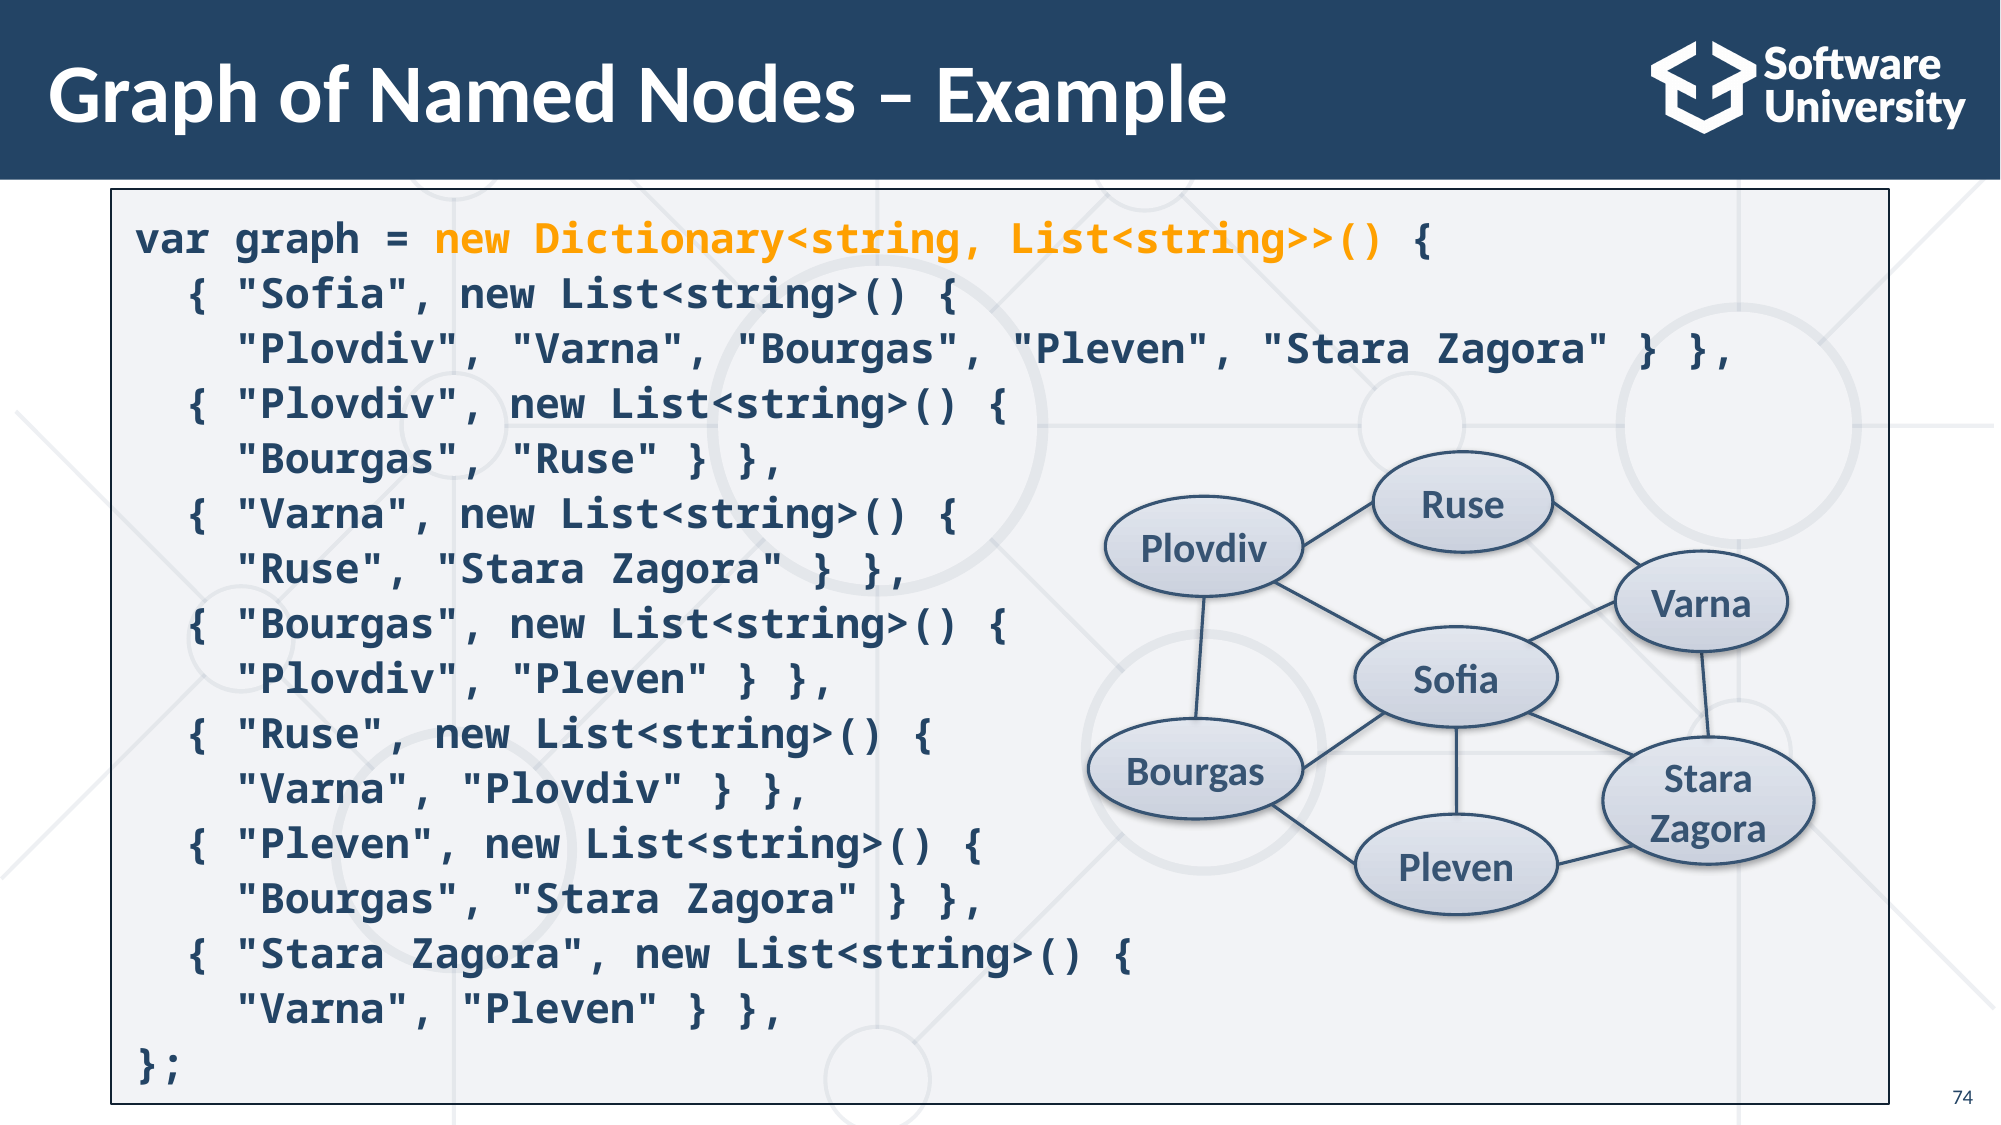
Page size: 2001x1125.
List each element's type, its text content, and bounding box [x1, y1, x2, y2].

text_box 74 [1927, 1067, 1989, 1117]
title Graph of Named Nodes – Example [31, 16, 1638, 162]
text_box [1088, 451, 1815, 915]
text_box var graph = new Dictionary<string, List<string>>() { { "Sofia", new List<string>() { "Plovdiv", "Varna", "Bourgas", "Pleven", "Stara Zagora" } }, { "Plovdiv", new List<string>() { "Bourgas", "Ruse" } }, { "Varna", new List<string>() { "Ruse", "Stara Zagora" } }, { "Bourgas", new List<string>() { "Plovdiv", "Pleven" } }, { "Ruse", new List<string>() { "Varna", "Plovdiv" } }, { "Pleven", new List<string>() { "Bourgas", "Stara Zagora" } }, { "Stara Zagora", new List<string>() { "Varna", "Pleven" } }, }; [111, 189, 1889, 1105]
picture [1651, 41, 1966, 134]
